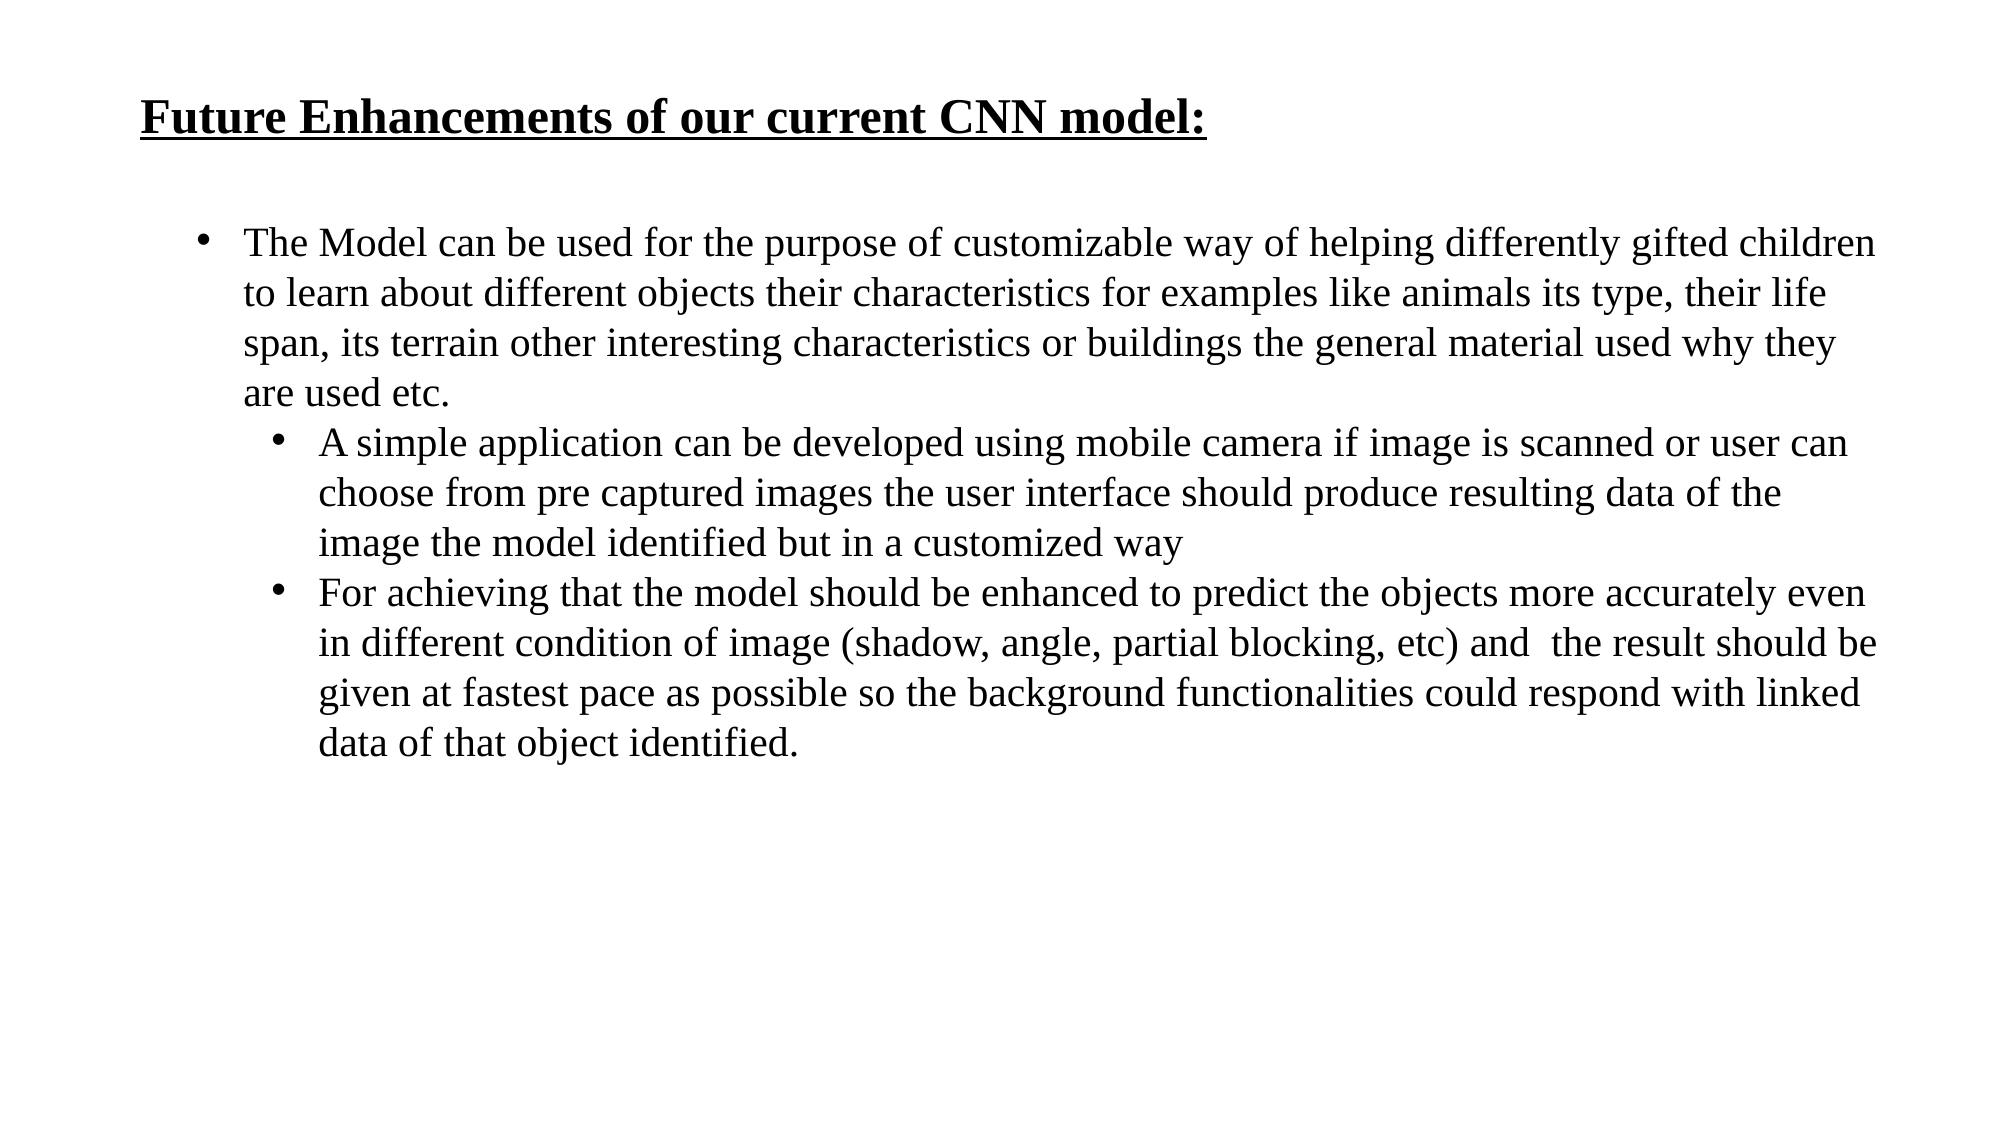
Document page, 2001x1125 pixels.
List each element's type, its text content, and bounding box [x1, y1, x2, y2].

text_box Future Enhancements of our current CNN model: [125, 76, 1820, 152]
text_box The Model can be used for the purpose of customizable way of helping differently gifted children to learn about different objects their characteristics for examples like animals its type, their life span, its terrain other interesting characteristics or buildings the general material used why they are used etc. A simple application can be developed using mobile camera if image is scanned or user can choose from pre captured images the user interface should produce resulting data of the image the model identified but in a customized way For achieving that the model should be enhanced to predict the objects more accurately even in different condition of image (shadow, angle, partial blocking, etc) and the result should be given at fastest pace as possible so the background functionalities could respond with linked data of that object identified. [181, 207, 1906, 772]
